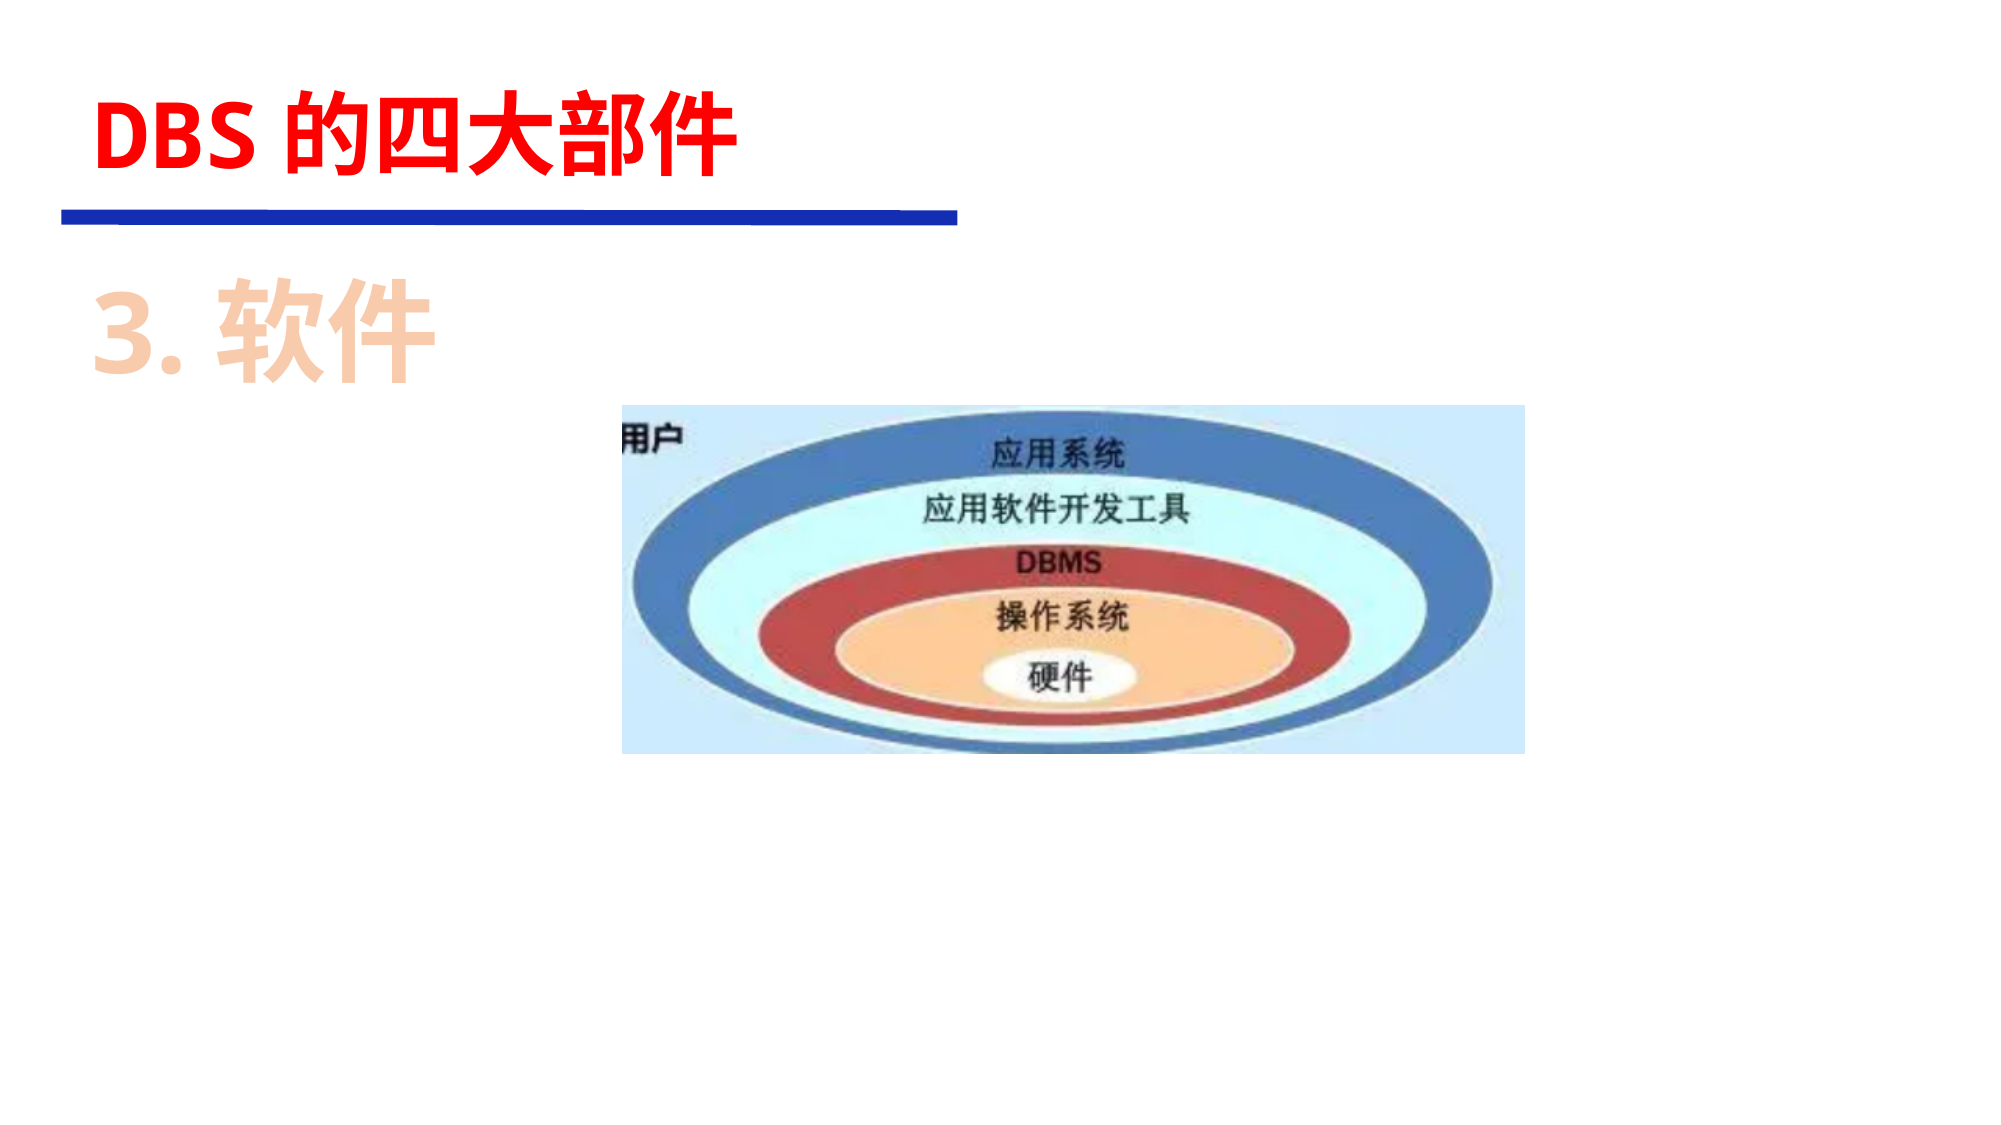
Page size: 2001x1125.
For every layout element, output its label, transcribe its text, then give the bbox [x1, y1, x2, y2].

picture [622, 405, 1525, 754]
title DBS的四大部件 [79, 29, 1805, 248]
text_box 3.软件 [76, 253, 455, 404]
